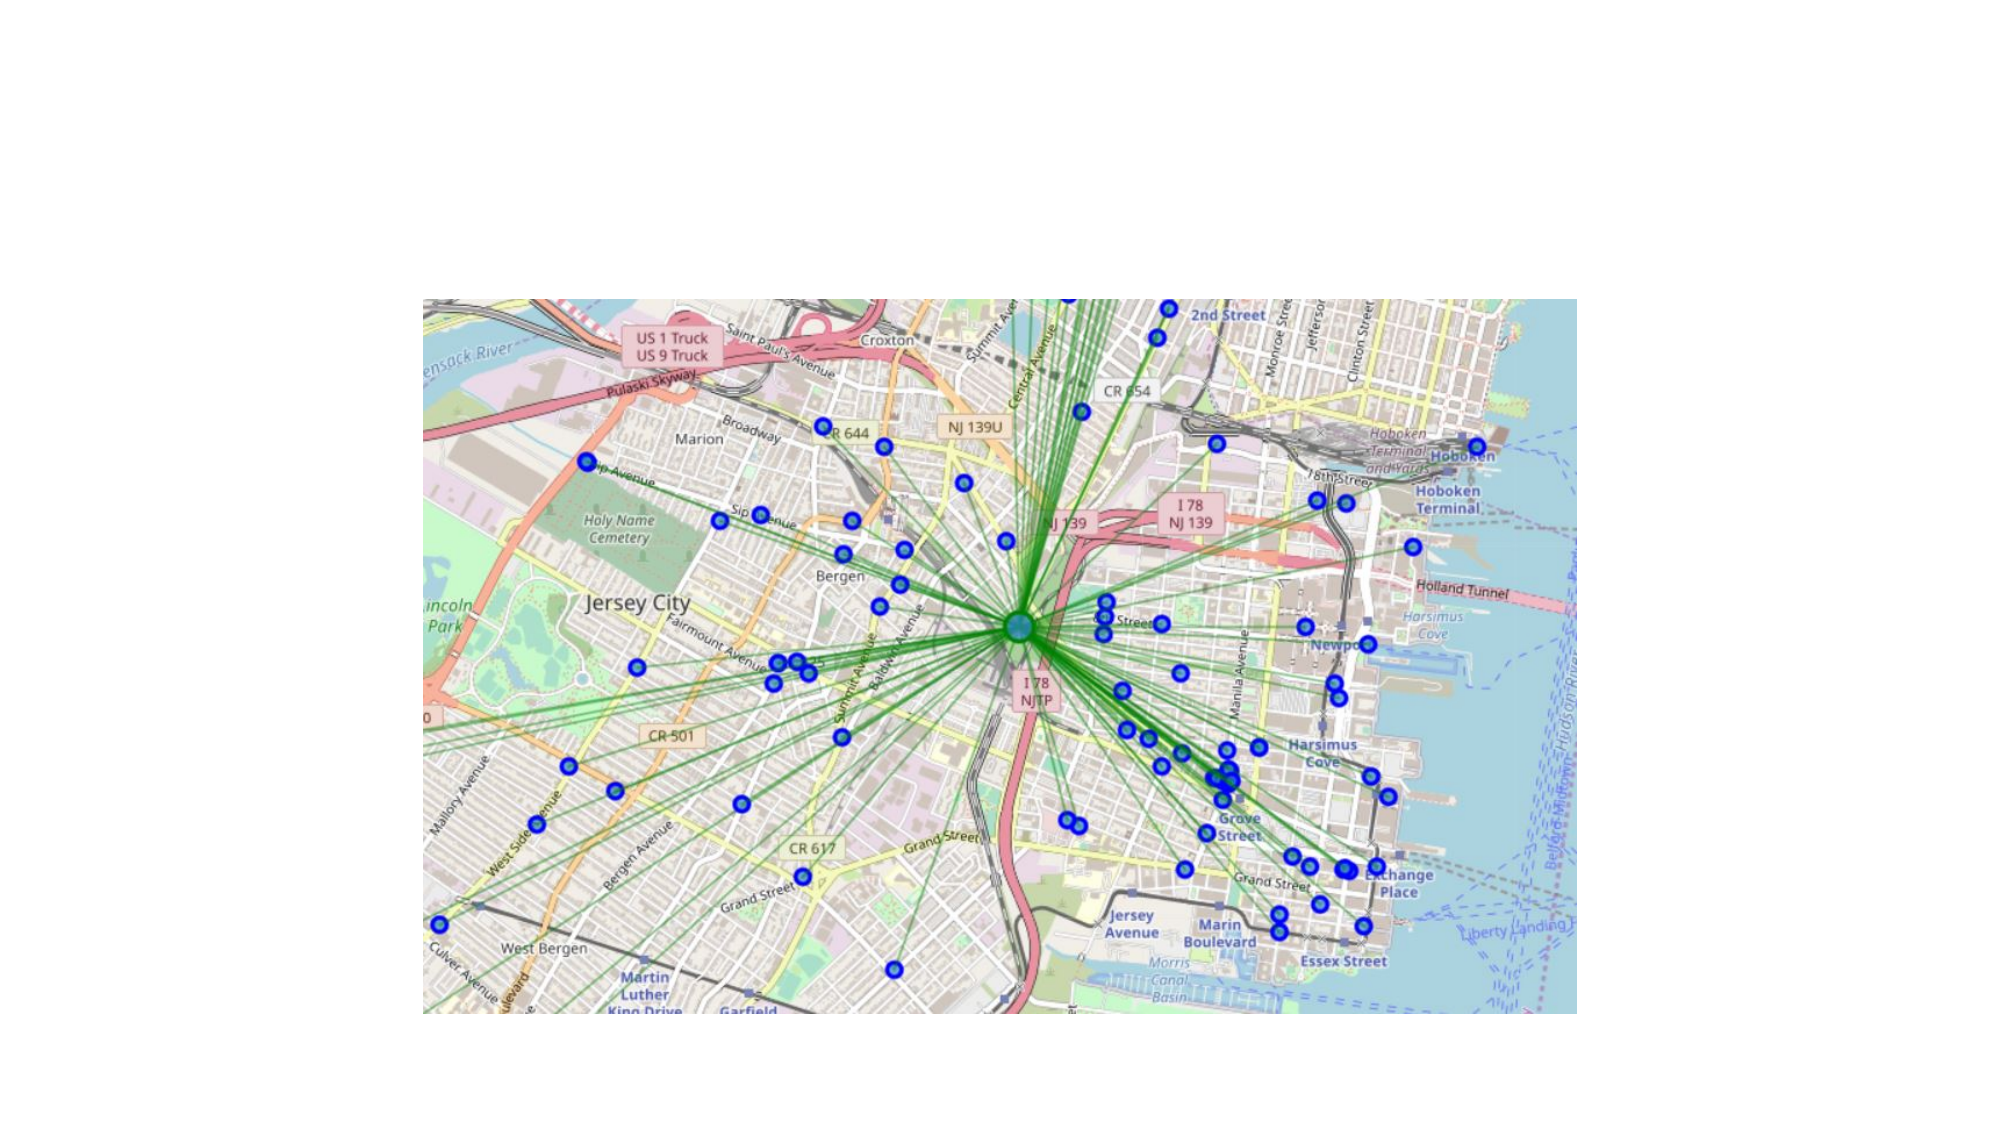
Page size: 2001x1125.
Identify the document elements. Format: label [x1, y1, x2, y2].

list [423, 299, 1577, 1014]
